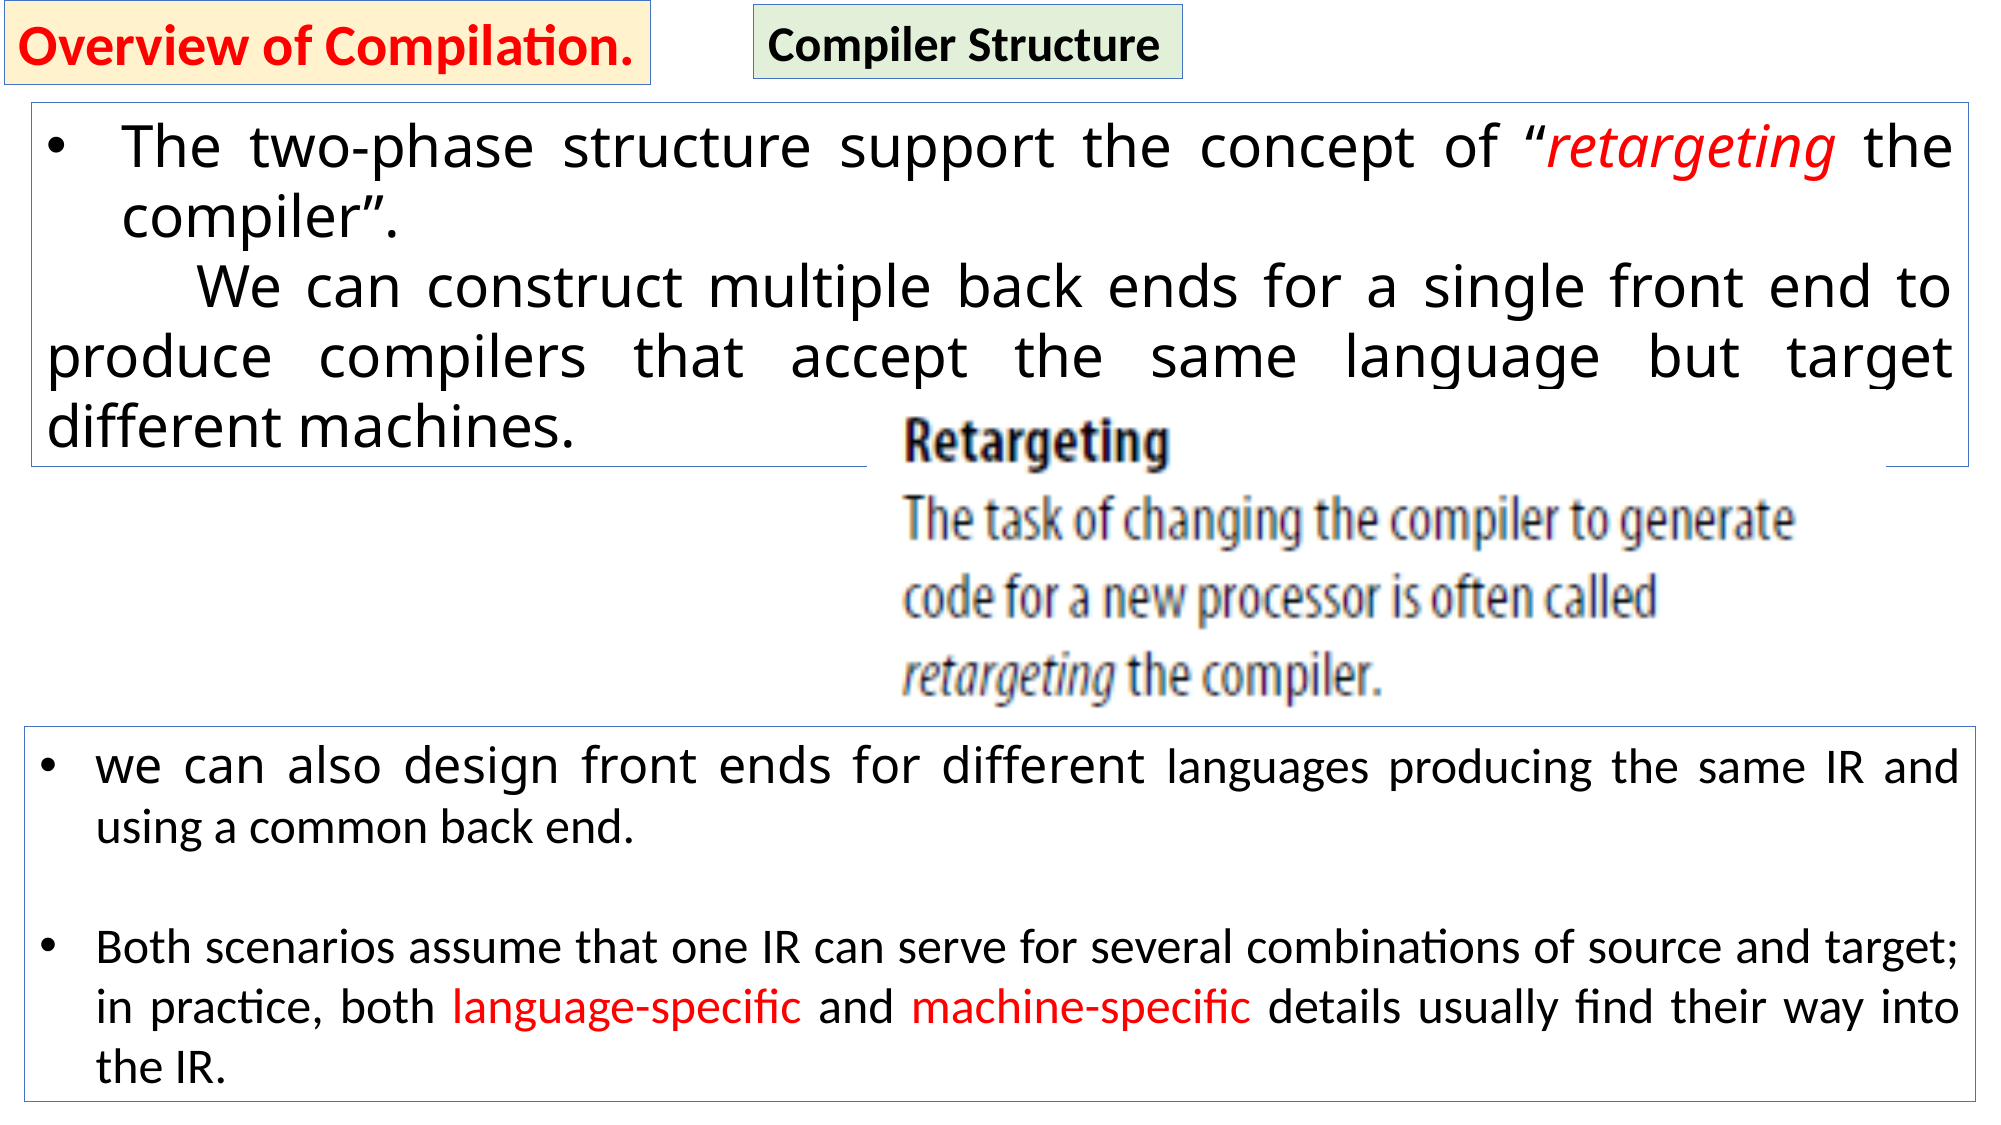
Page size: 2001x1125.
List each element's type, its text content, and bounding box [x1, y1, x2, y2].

text_box The two-phase structure support the concept of “retargeting the compiler”. We can construct multiple back ends for a single front end to produce compilers that accept the same language but target different machines. [31, 102, 1969, 467]
text_box Compiler Structure [753, 4, 1183, 79]
text_box we can also design front ends for different languages producing the same IR and using a common back end. Both scenarios assume that one IR can serve for several combinations of source and target; in practice, both language-specific and machine-specific details usually find their way into the IR. [24, 726, 1976, 1102]
text_box Overview of Compilation. [4, 0, 651, 85]
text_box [867, 389, 1886, 749]
